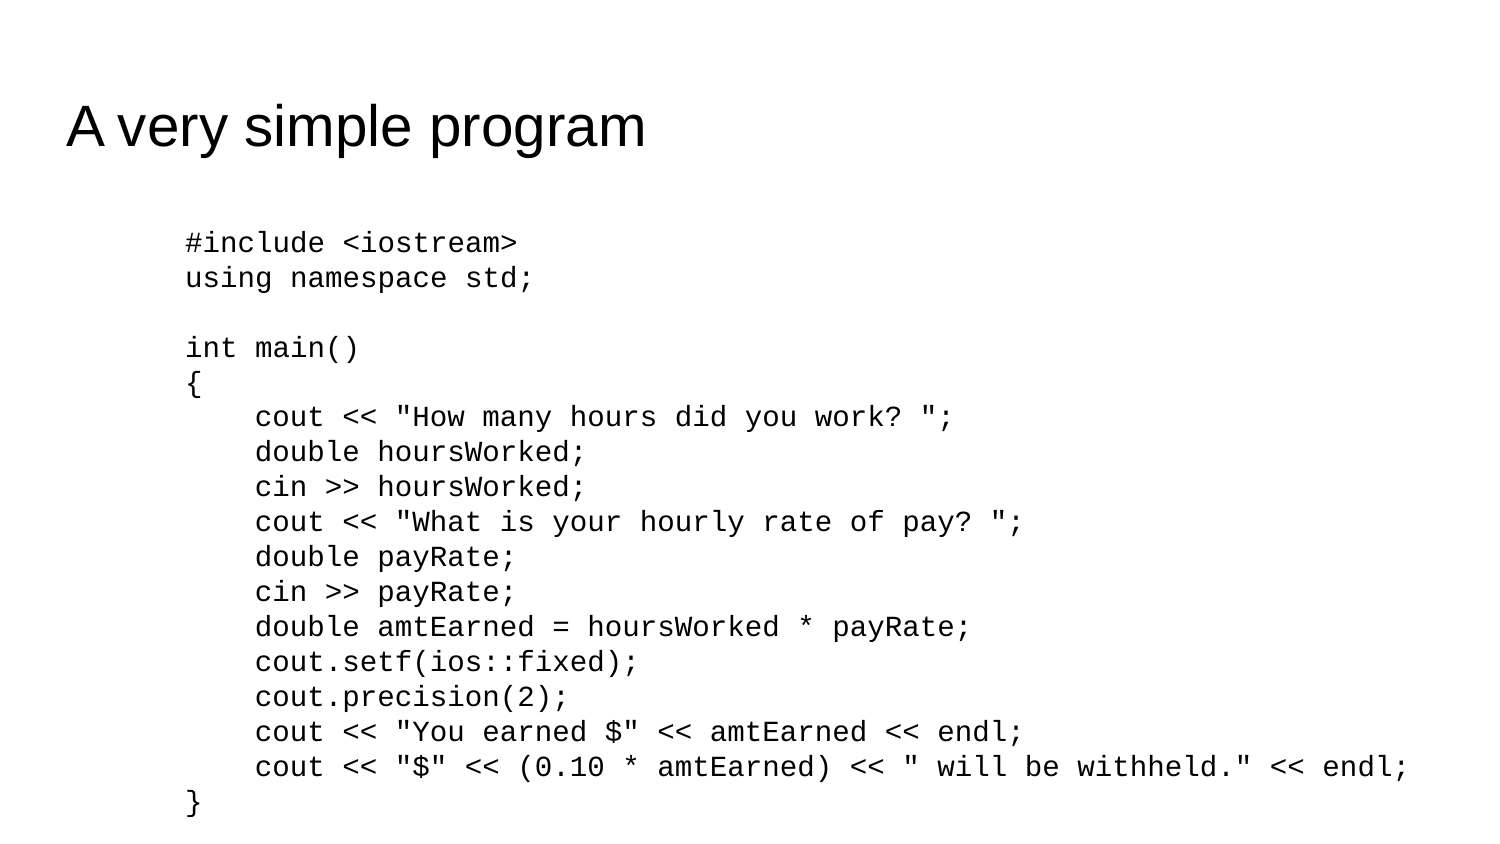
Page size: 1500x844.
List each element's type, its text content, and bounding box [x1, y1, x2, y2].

title A very simple program [51, 72, 1449, 167]
text_box #include <iostream> using namespace std; int main() { cout << "How many hours did you work? "; double hoursWorked; cin >> hoursWorked; cout << "What is your hourly rate of pay? "; double payRate; cin >> payRate; double amtEarned = hoursWorked * payRate; cout.setf(ios::fixed); cout.precision(2); cout << "You earned $" << amtEarned << endl; cout << "$" << (0.10 * amtEarned) << " will be withheld." << endl; } [134, 207, 1459, 676]
